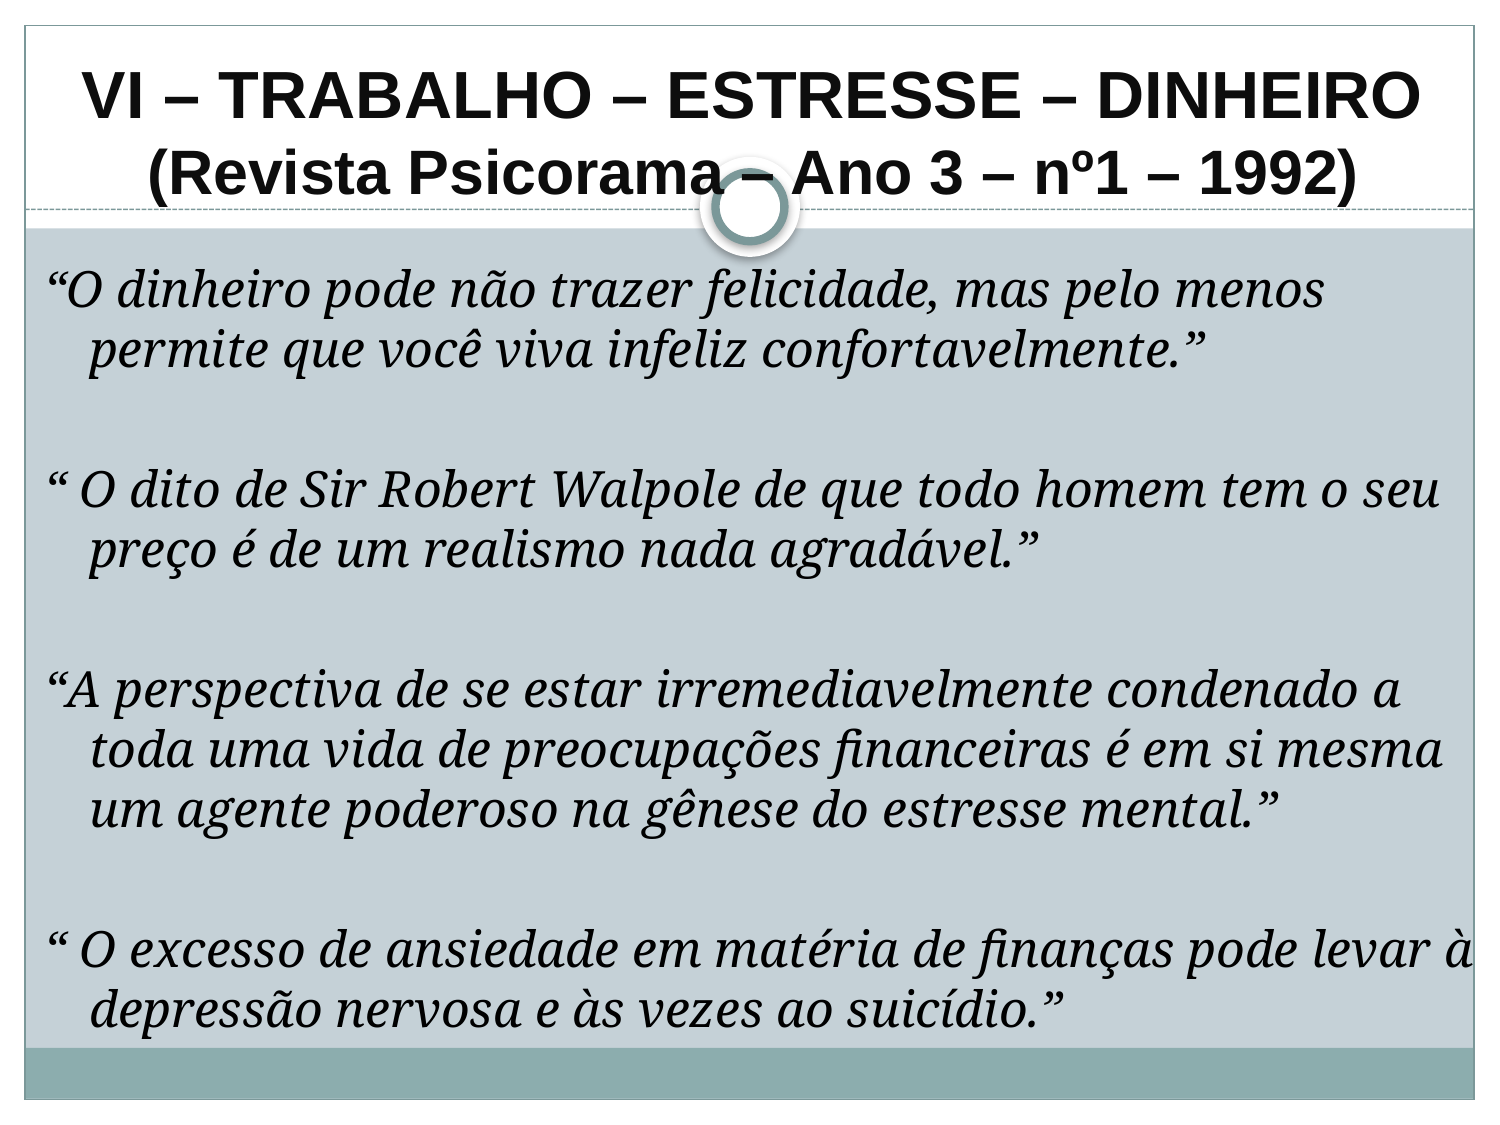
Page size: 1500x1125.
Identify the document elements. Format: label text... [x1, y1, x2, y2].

list “O dinheiro pode não trazer felicidade, mas pelo menos permite que você viva infeliz confortavelmente.” “ O dito de Sir Robert Walpole de que todo homem tem o seu preço é de um realismo nada agradável.” “A perspectiva de se estar irremediavelmente condenado a toda uma vida de preocupações financeiras é em si mesma um agente poderoso na gênese do estresse mental.” “ O excesso de ansiedade em matéria de finanças pode levar à depressão nervosa e às vezes ao suicídio.” [29, 250, 1500, 1125]
title VI – TRABALHO – ESTRESSE – DINHEIRO (Revista Psicorama – Ano 3 – nº1 – 1992) [53, 42, 1454, 215]
